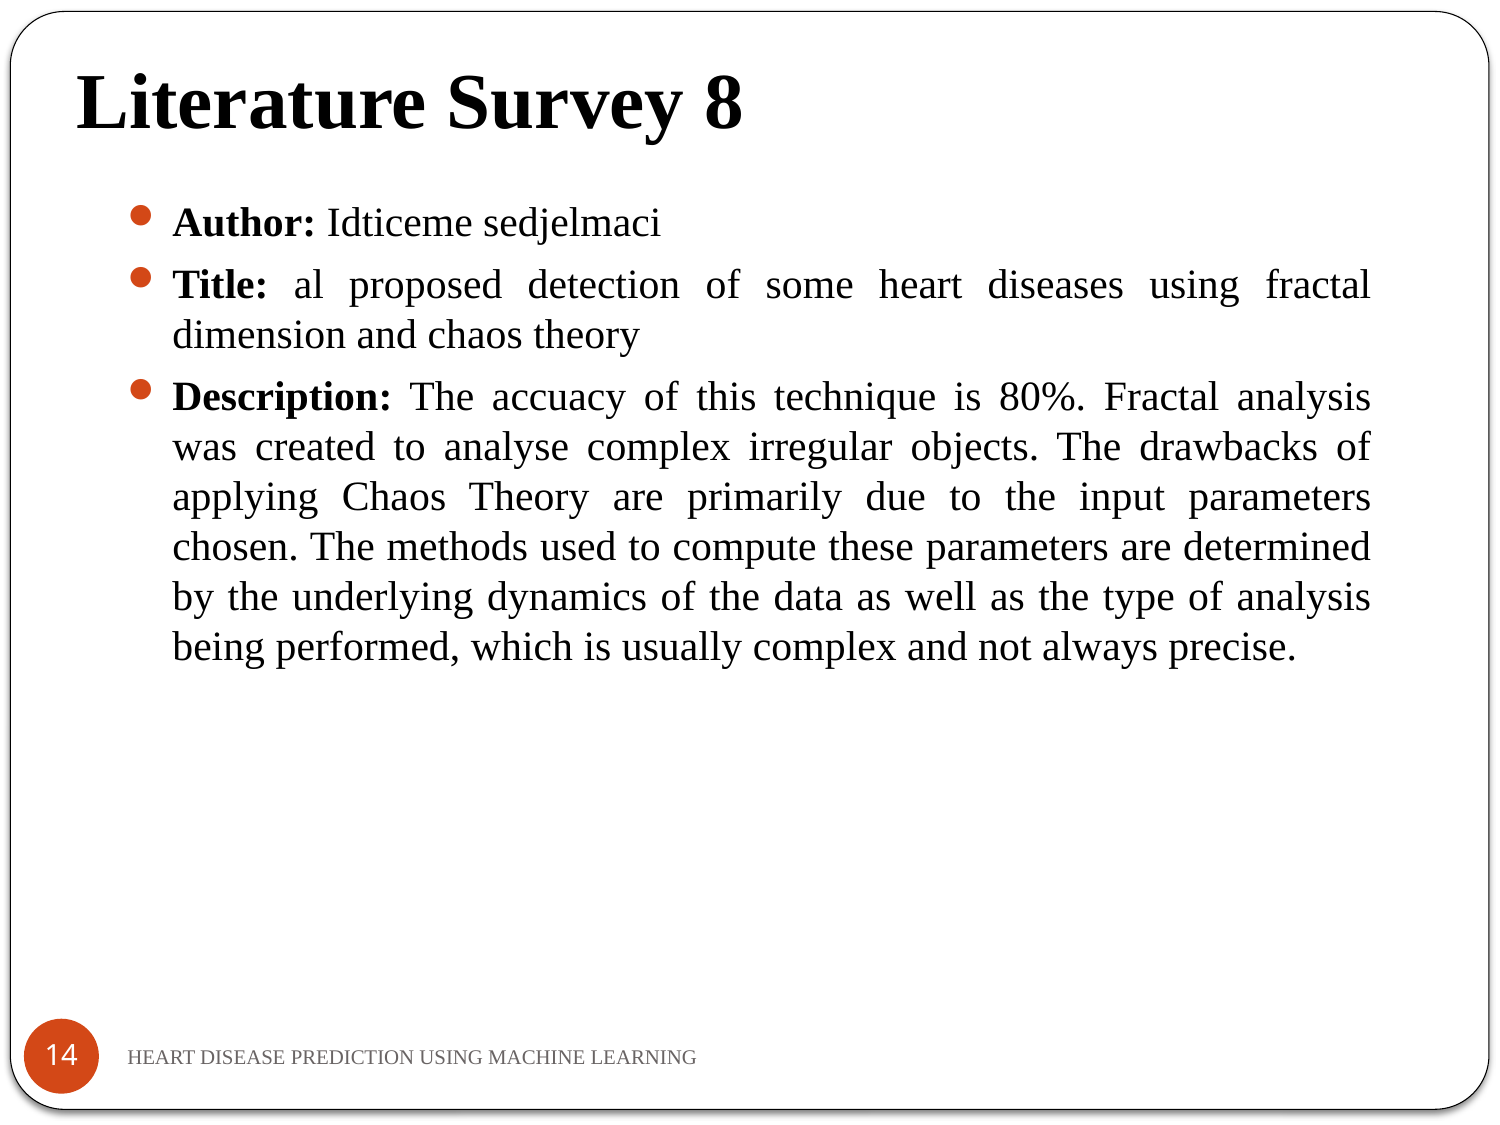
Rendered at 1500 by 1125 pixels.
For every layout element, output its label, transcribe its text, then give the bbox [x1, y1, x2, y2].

text_box Literature Survey 8 [61, 34, 1337, 160]
list Author: Idticeme sedjelmaci Title: al proposed detection of some heart diseases using fractal dimension and chaos theory Description: The accuacy of this technique is 80%. Fractal analysis was created to analyse complex irregular objects. The drawbacks of applying Chaos Theory are primarily due to the input parameters chosen. The methods used to compute these parameters are determined by the underlying dynamics of the data as well as the type of analysis being performed, which is usually complex and not always precise. [112, 187, 1388, 938]
slide_number 14 [23, 1018, 99, 1094]
footer HEART DISEASE PREDICTION USING MACHINE LEARNING [112, 1018, 1375, 1094]
